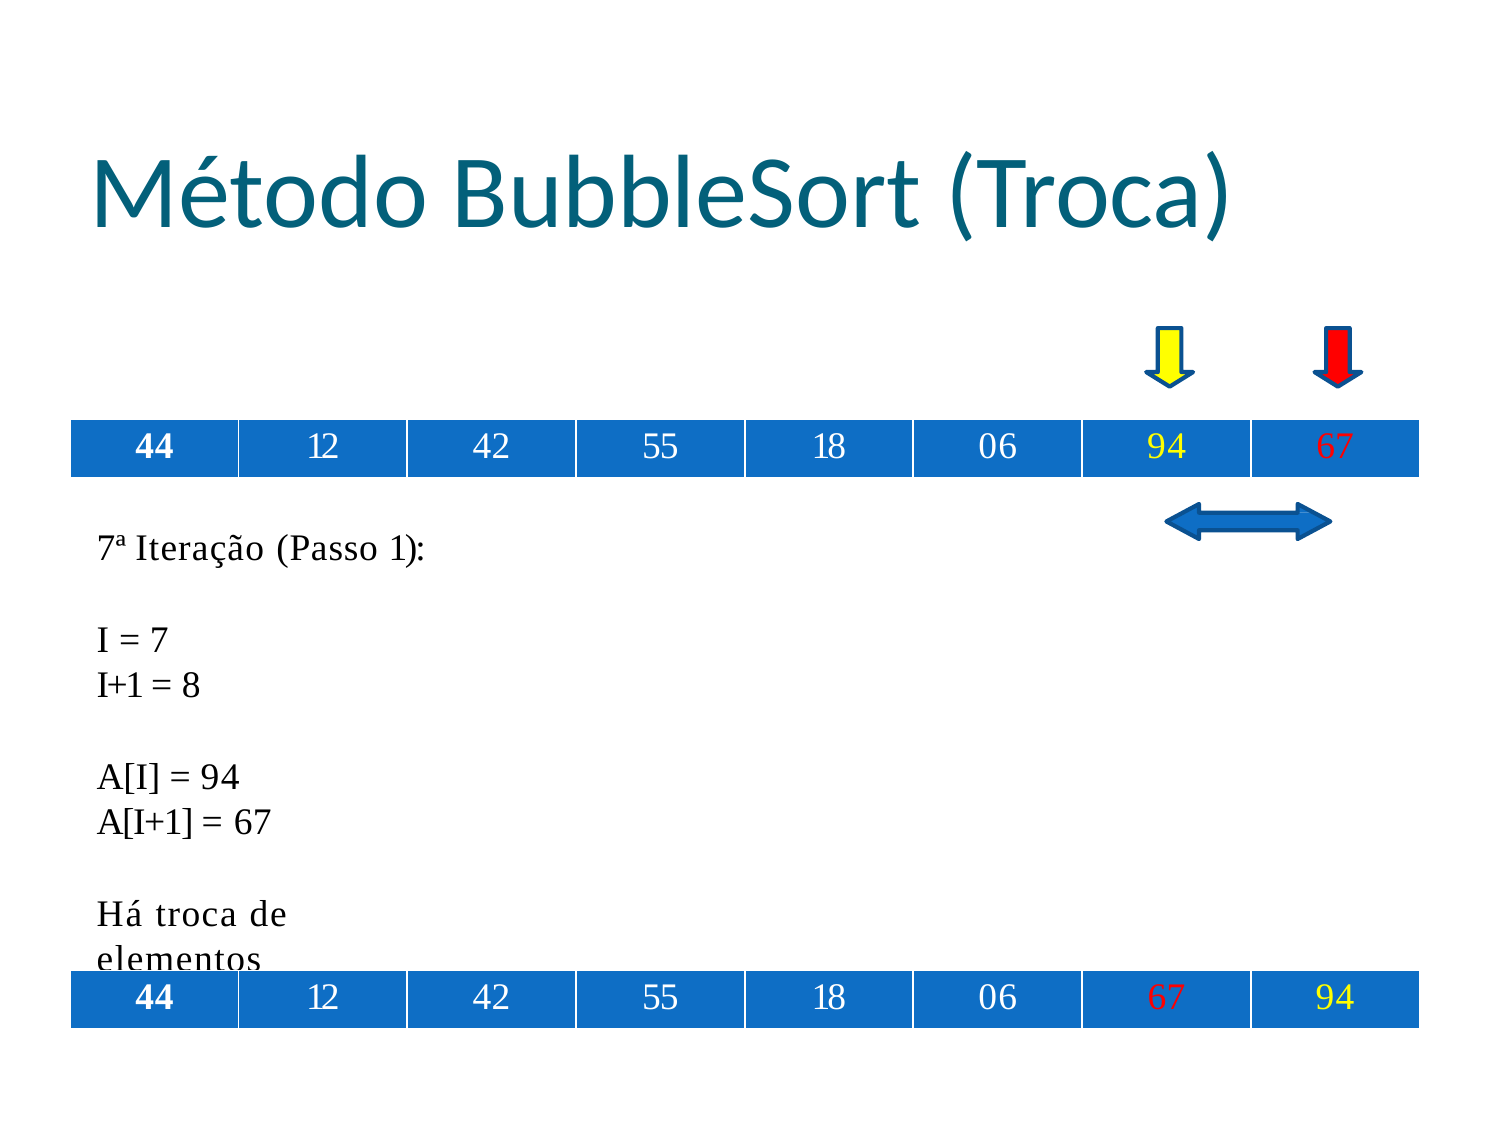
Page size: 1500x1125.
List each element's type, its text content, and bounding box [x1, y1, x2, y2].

text_box 7ª Iteração (Passo 1): I = 7 I+1 = 8 A[I] = 94 A[I+1] = 67 Há troca de elementos [94, 520, 463, 970]
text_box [1143, 325, 1196, 390]
table_header 55 [577, 971, 744, 1028]
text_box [1312, 325, 1364, 390]
title Método BubbleSort (Troca) [87, 120, 1249, 311]
table_header 18 [746, 420, 912, 477]
table_header 12 [239, 420, 406, 477]
table_header 12 [239, 971, 406, 1028]
table_header 67 [1252, 420, 1419, 477]
table_header 06 [914, 971, 1081, 1028]
table_header 67 [1083, 971, 1250, 1028]
table_header 44 [71, 420, 238, 477]
table_header 94 [1083, 420, 1250, 477]
table_header 44 [71, 971, 238, 1028]
table_header 06 [914, 420, 1081, 477]
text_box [1164, 501, 1333, 542]
table_header 42 [408, 420, 575, 477]
table_header 42 [408, 971, 575, 1028]
table_header 55 [577, 420, 744, 477]
table_header 94 [1252, 971, 1419, 1028]
table_header 18 [746, 971, 912, 1028]
